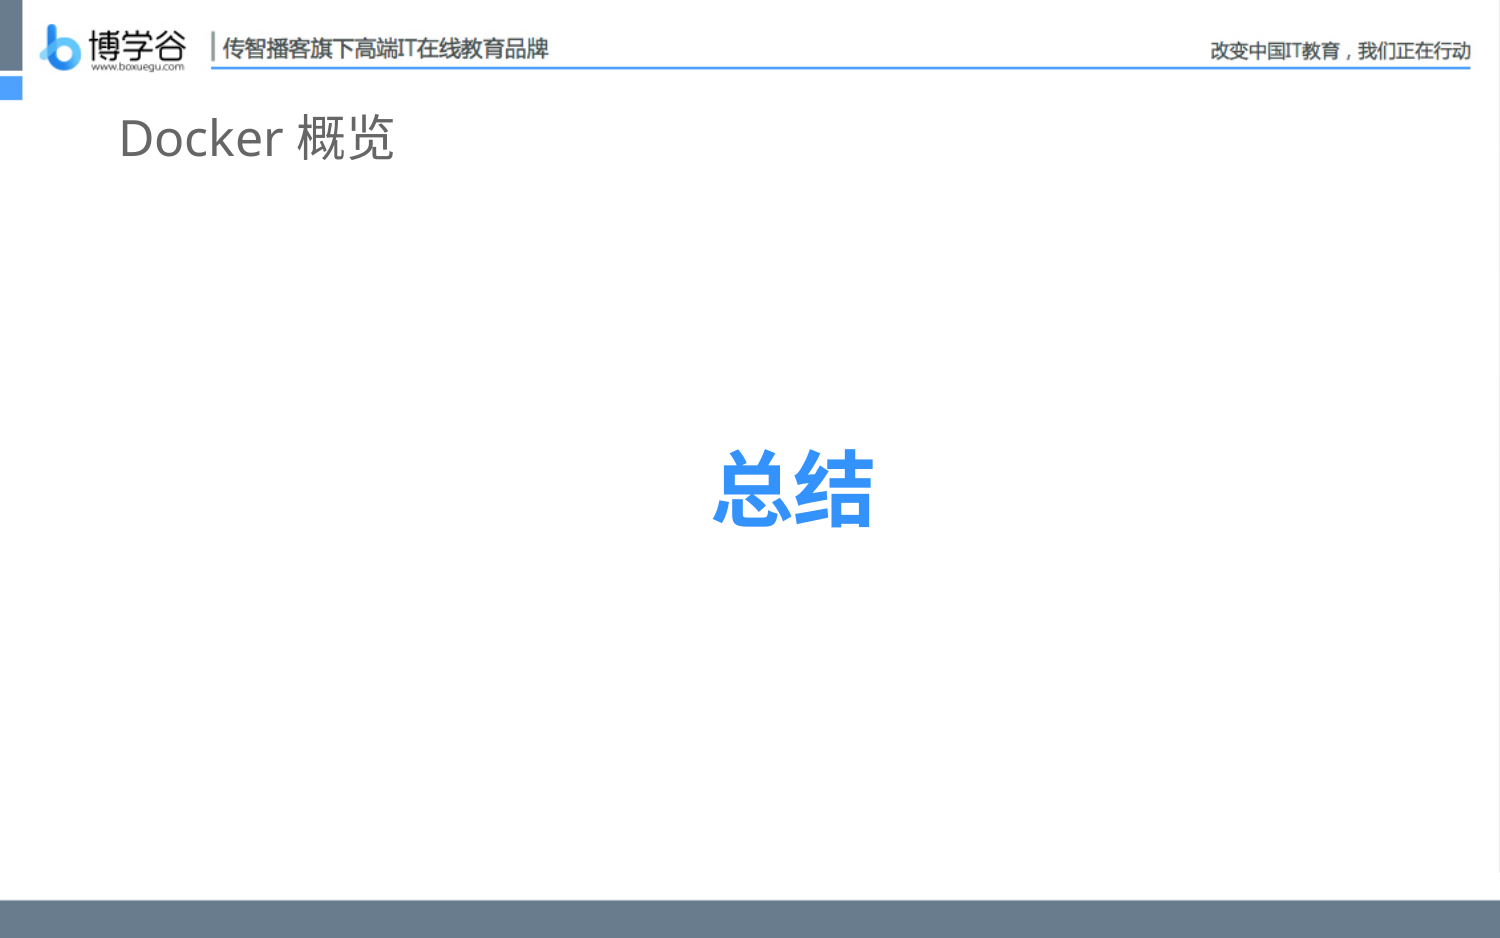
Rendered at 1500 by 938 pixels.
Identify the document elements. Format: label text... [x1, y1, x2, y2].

title 总结 [187, 282, 1313, 545]
text_box Docker概览 [103, 49, 1397, 231]
picture [0, 0, 1500, 938]
